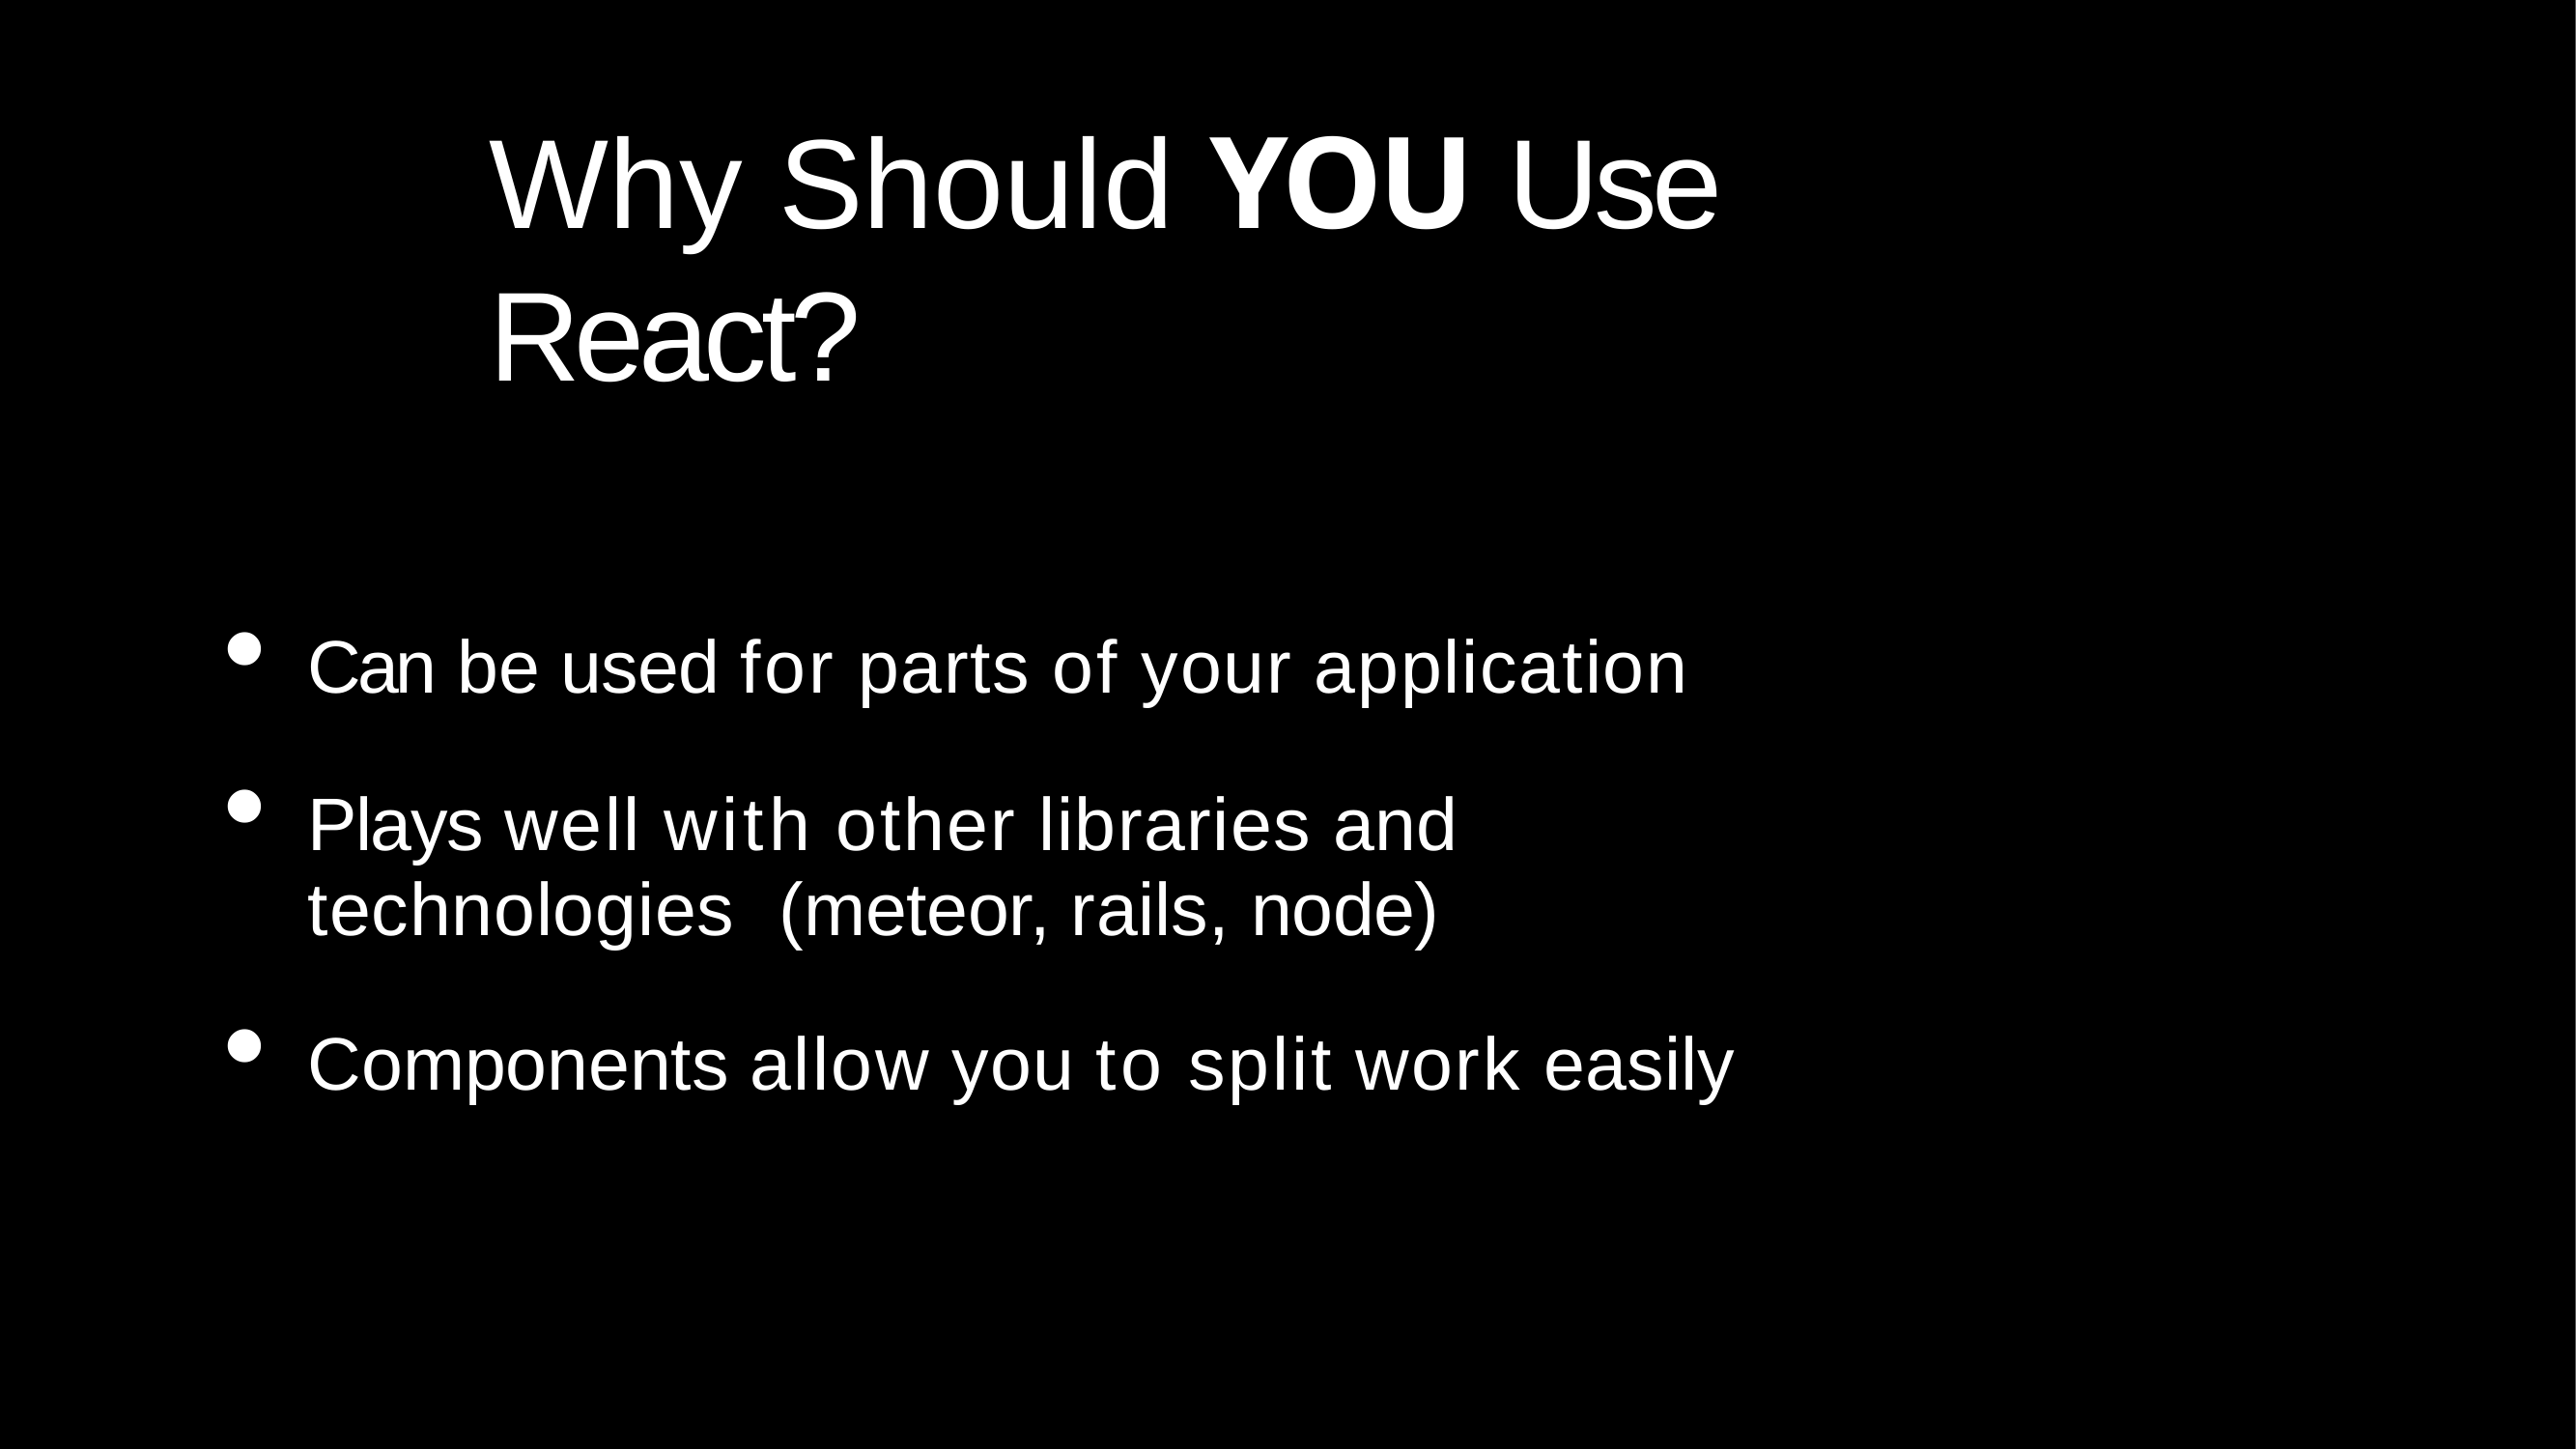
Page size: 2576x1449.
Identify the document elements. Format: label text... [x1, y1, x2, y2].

text_box Can be used for parts of your application Plays well with other libraries and technologies (meteor, rails, node) Components allow you to split work easily [216, 607, 1845, 1106]
title Why Should YOU Use React? [486, 99, 2087, 407]
